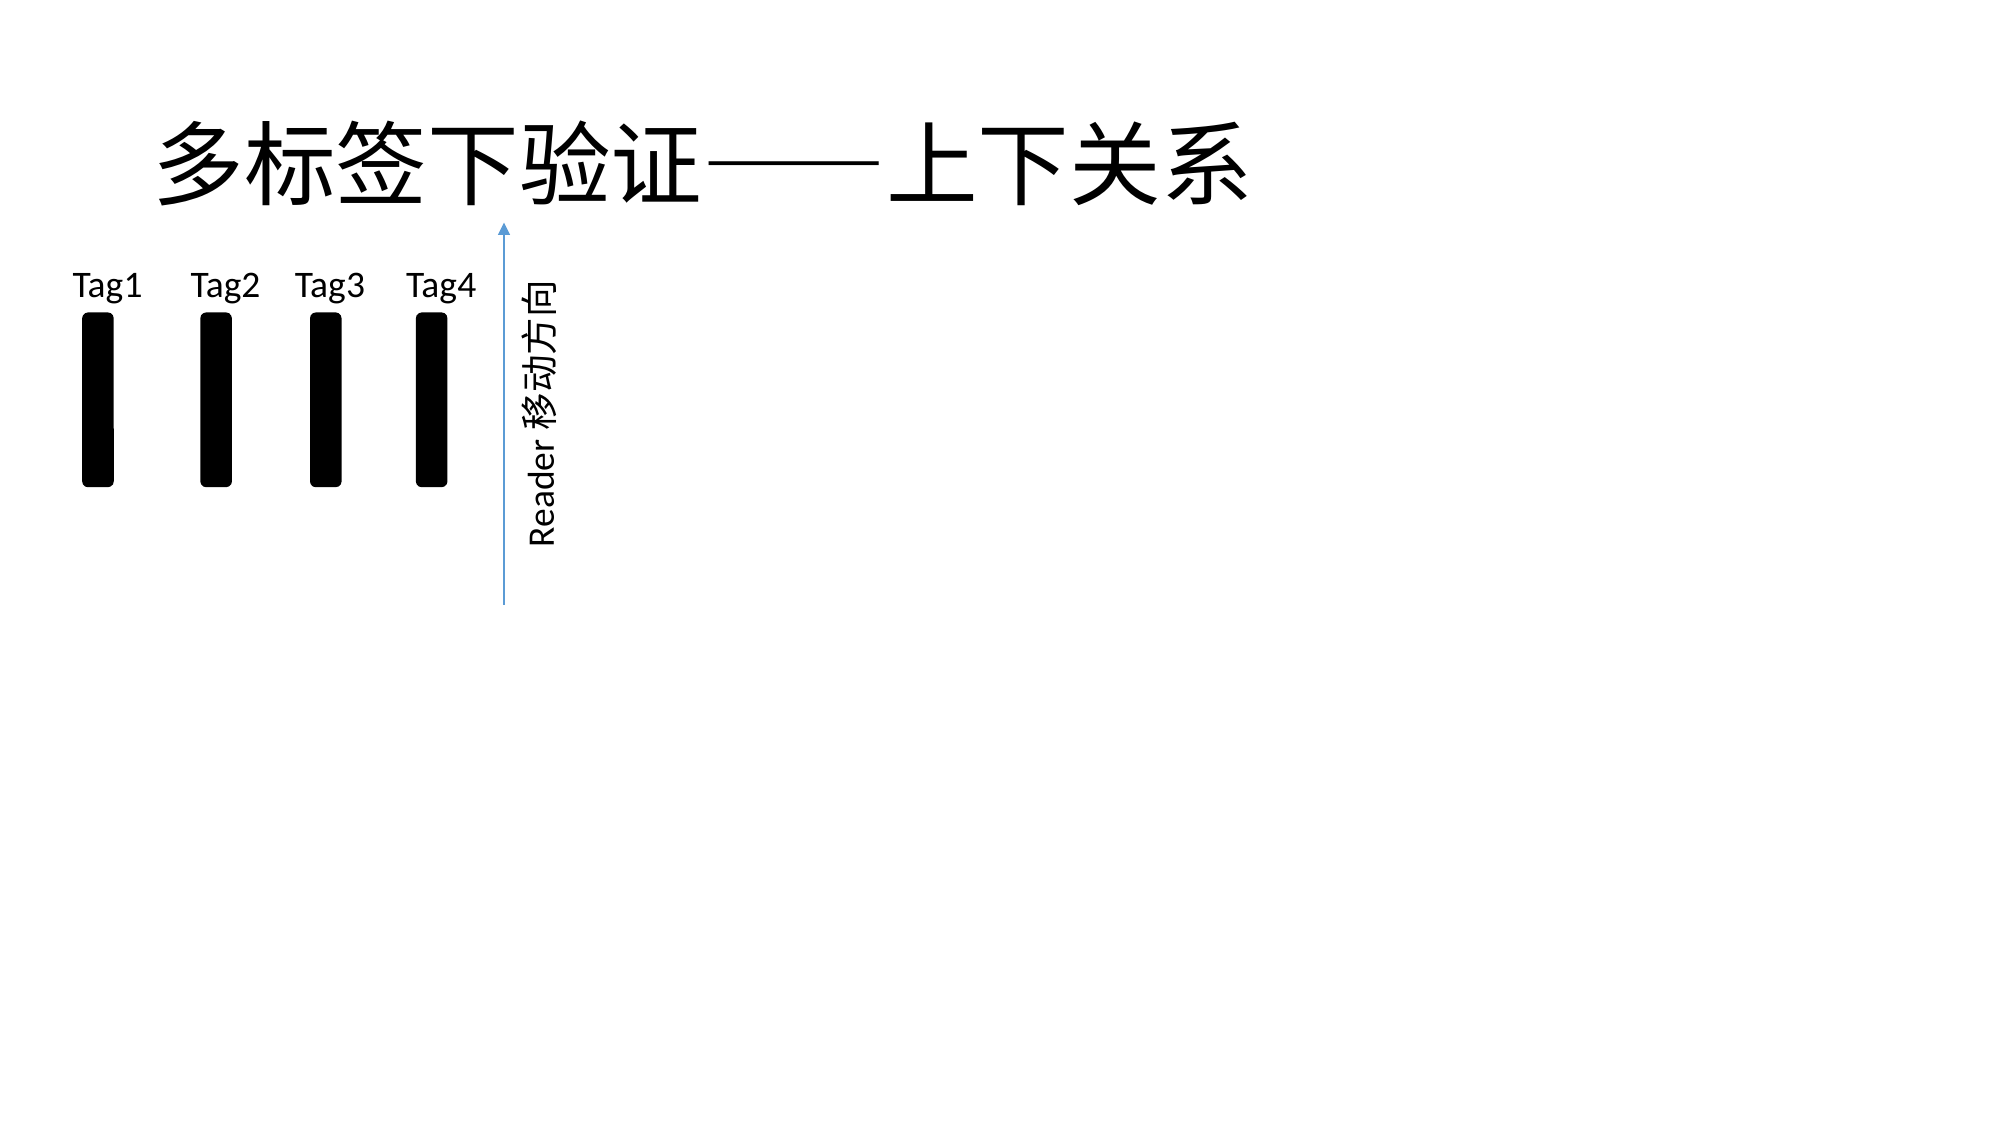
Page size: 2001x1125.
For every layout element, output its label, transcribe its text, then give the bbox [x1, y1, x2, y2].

text_box Tag4 [391, 252, 492, 313]
text_box Tag2 [175, 252, 276, 313]
text_box Reader移动方向 [509, 265, 569, 413]
text_box [415, 313, 448, 413]
text_box [82, 313, 114, 488]
text_box [415, 414, 448, 488]
text_box [310, 313, 342, 488]
text_box Reader移动方向 [509, 414, 569, 563]
text_box Tag1 [57, 252, 158, 313]
text_box Tag3 [280, 252, 381, 313]
text_box [200, 313, 232, 488]
title 多标签下验证——上下关系 [137, 59, 1863, 278]
